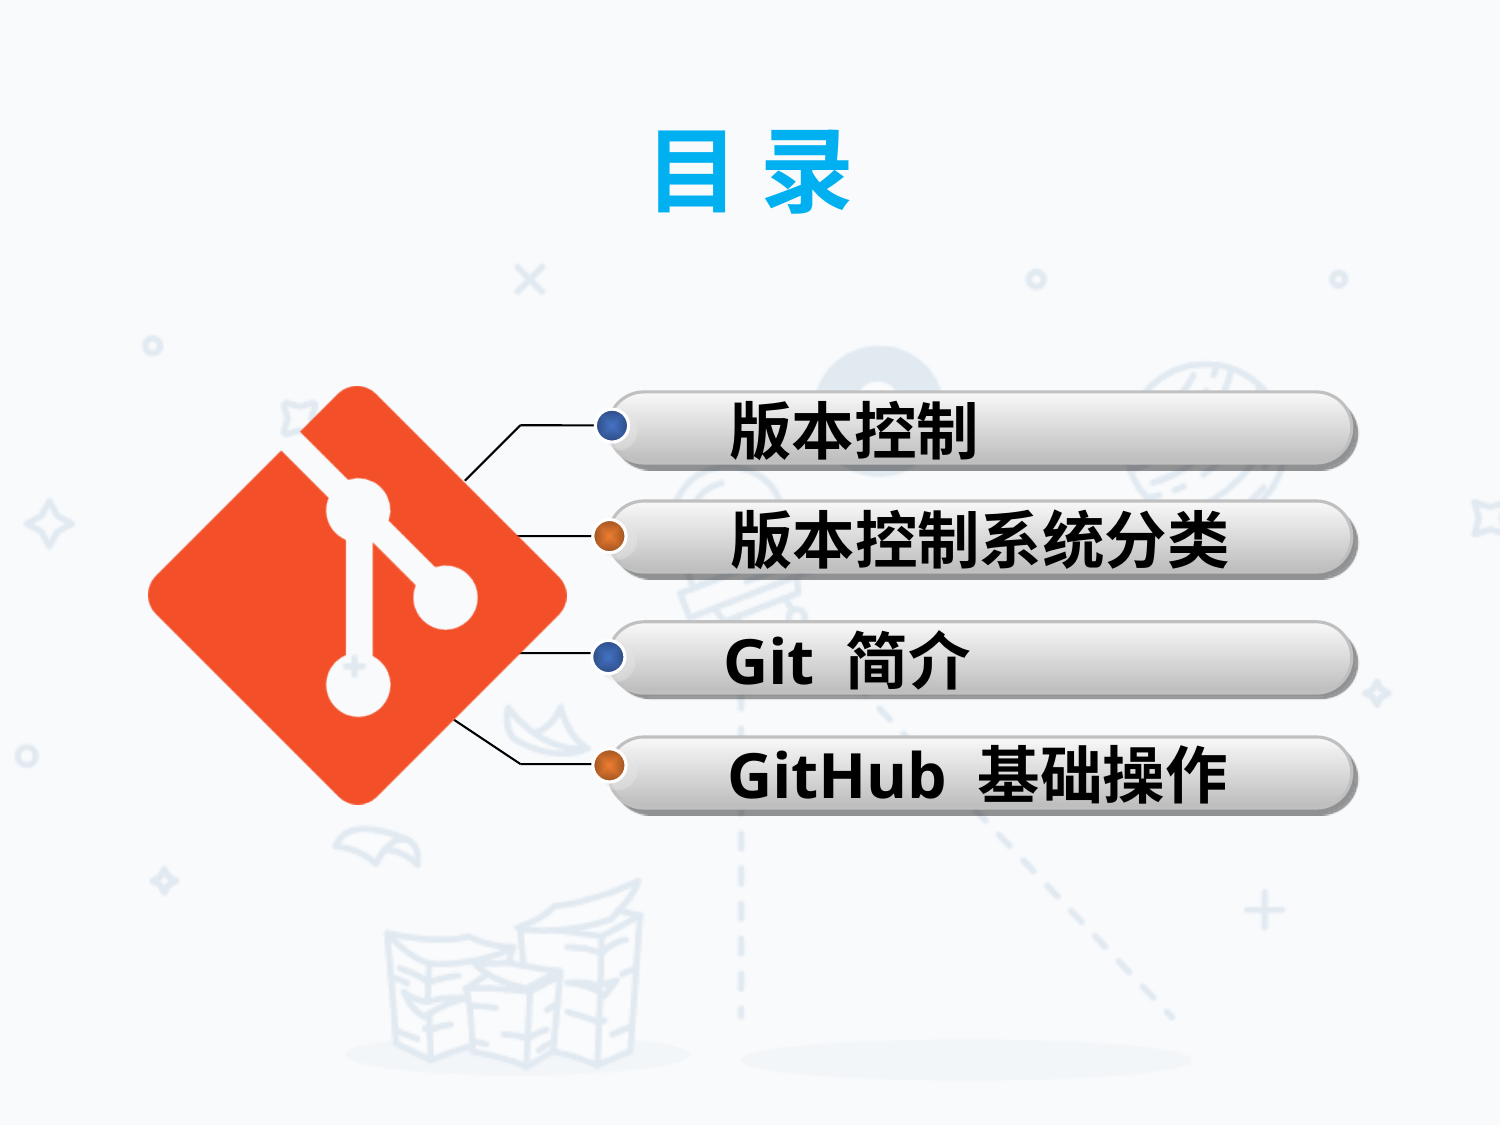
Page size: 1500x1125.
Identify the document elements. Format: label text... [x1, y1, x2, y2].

title 目 录 [103, 66, 1397, 284]
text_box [148, 384, 1352, 821]
